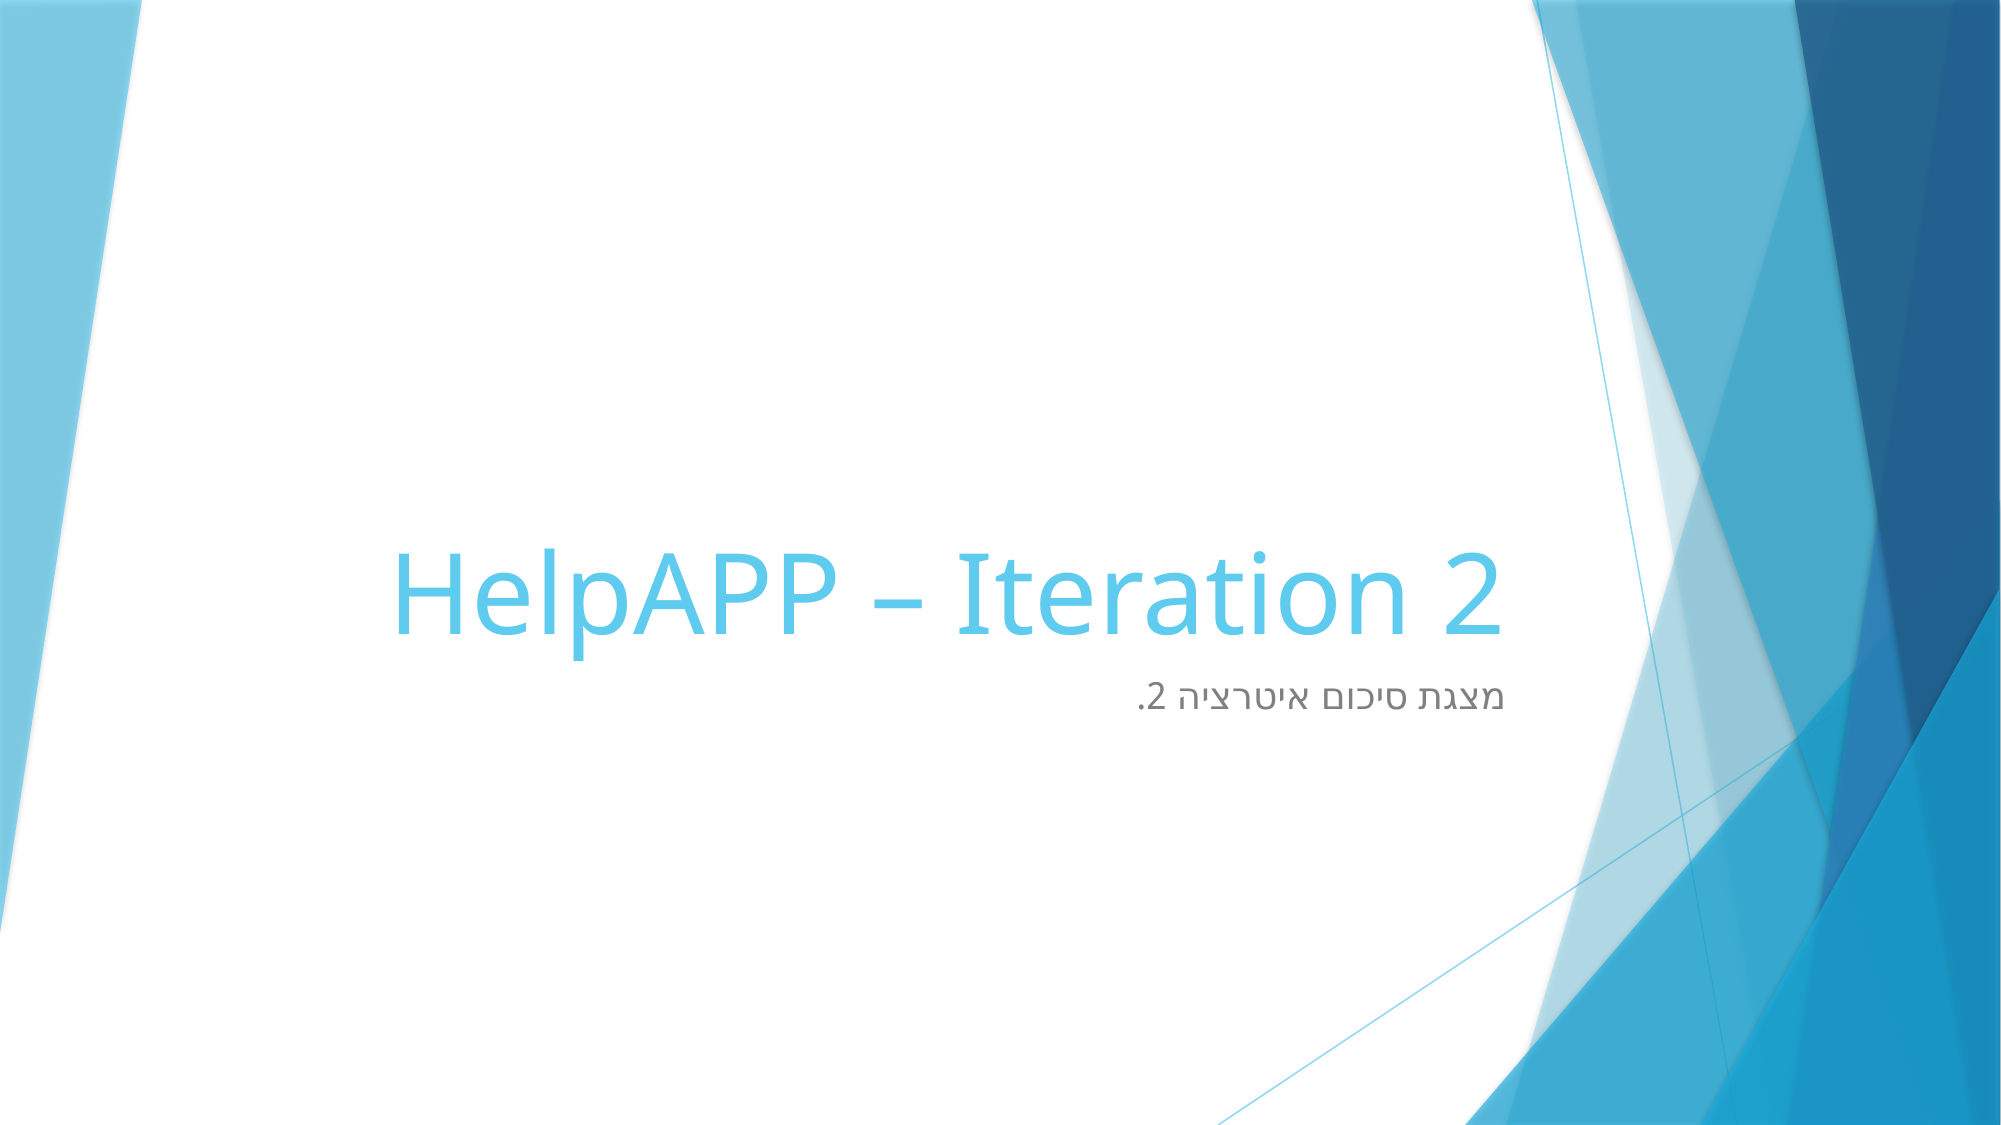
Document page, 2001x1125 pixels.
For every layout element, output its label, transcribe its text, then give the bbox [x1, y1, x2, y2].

subtitle מצגת סיכום איטרציה 2. [247, 664, 1522, 845]
title HelpAPP – Iteration 2 [247, 394, 1522, 664]
